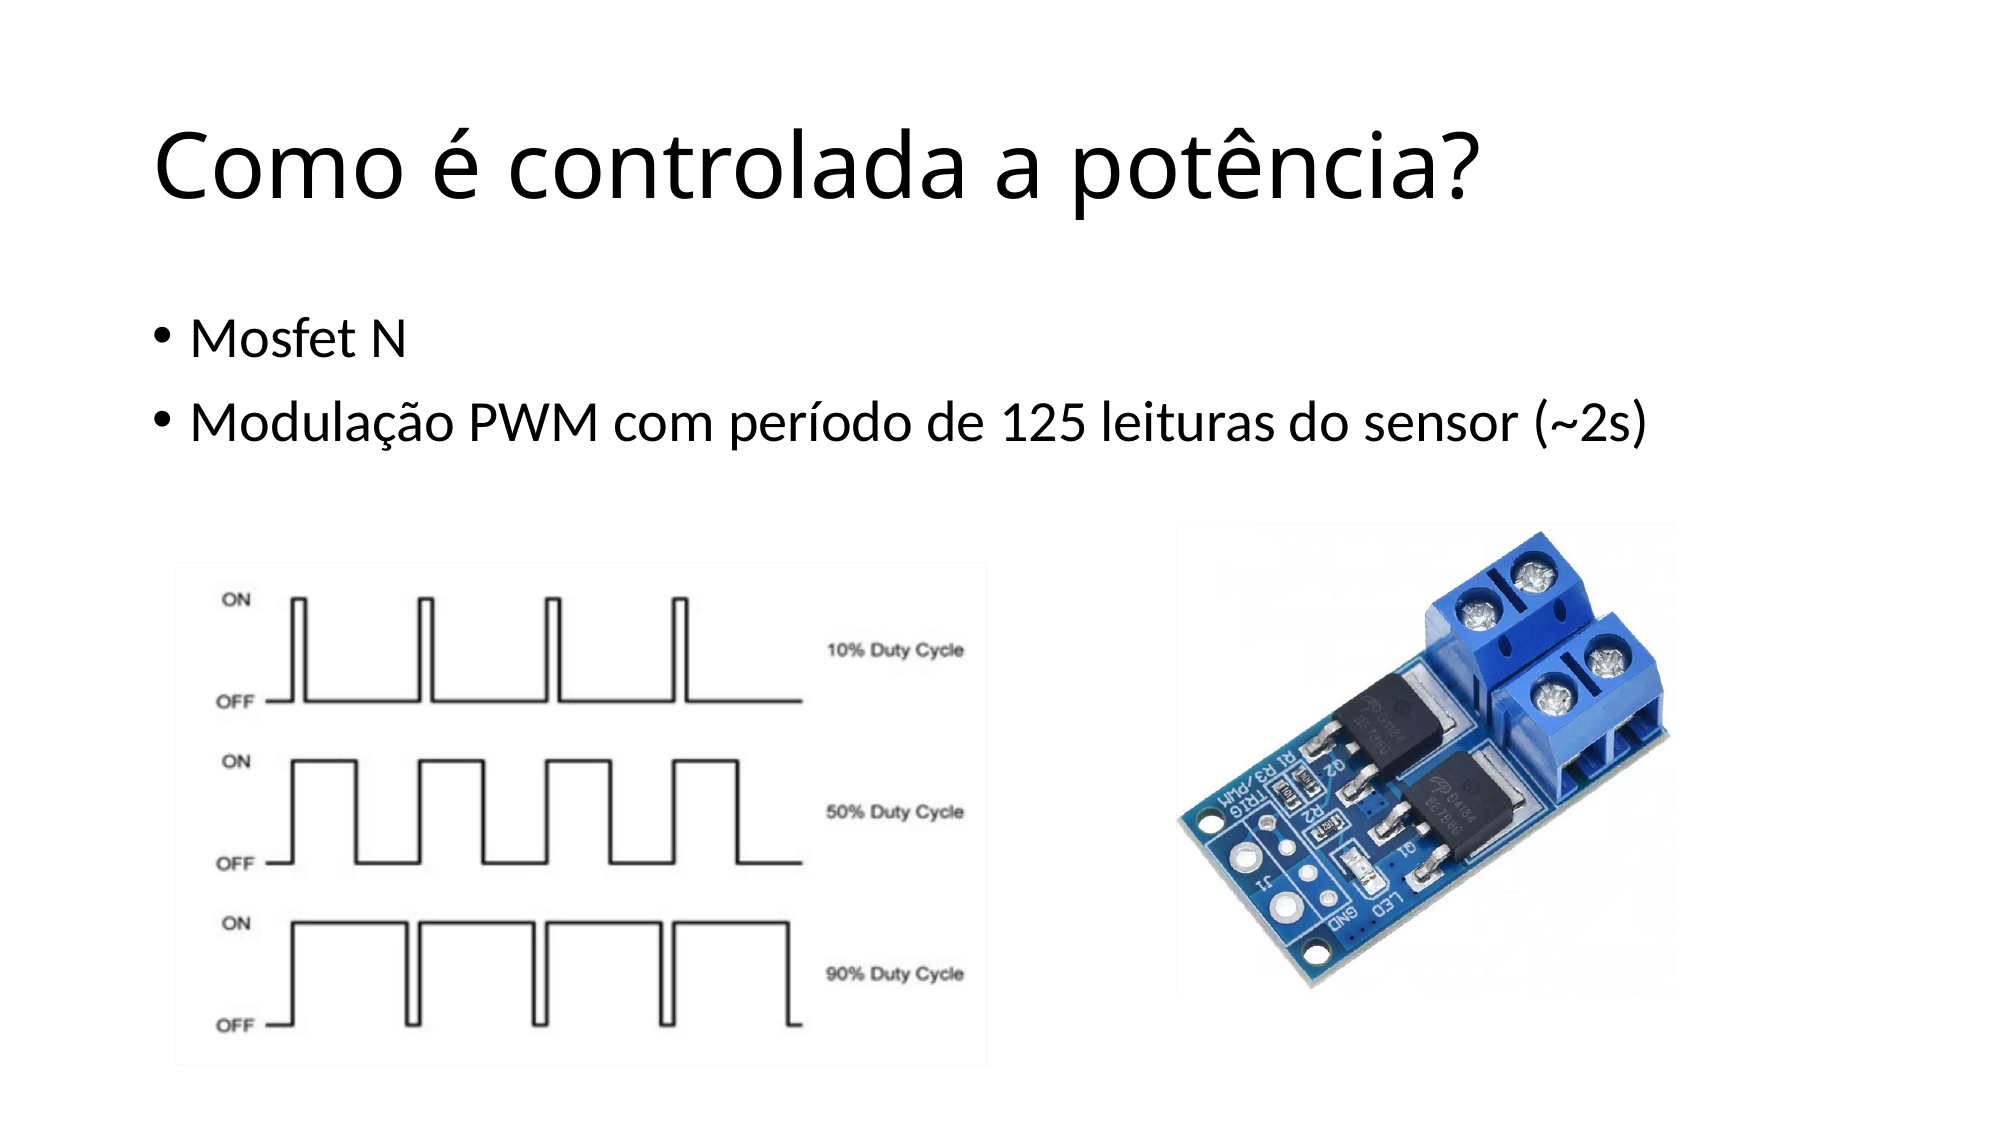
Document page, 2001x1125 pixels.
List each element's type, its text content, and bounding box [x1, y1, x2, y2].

picture [175, 562, 988, 1066]
title Como é controlada a potência? [137, 59, 1863, 278]
list Mosfet N Modulação PWM com período de 125 leituras do sensor (~2s) [137, 299, 1863, 1014]
picture [1176, 523, 1675, 996]
